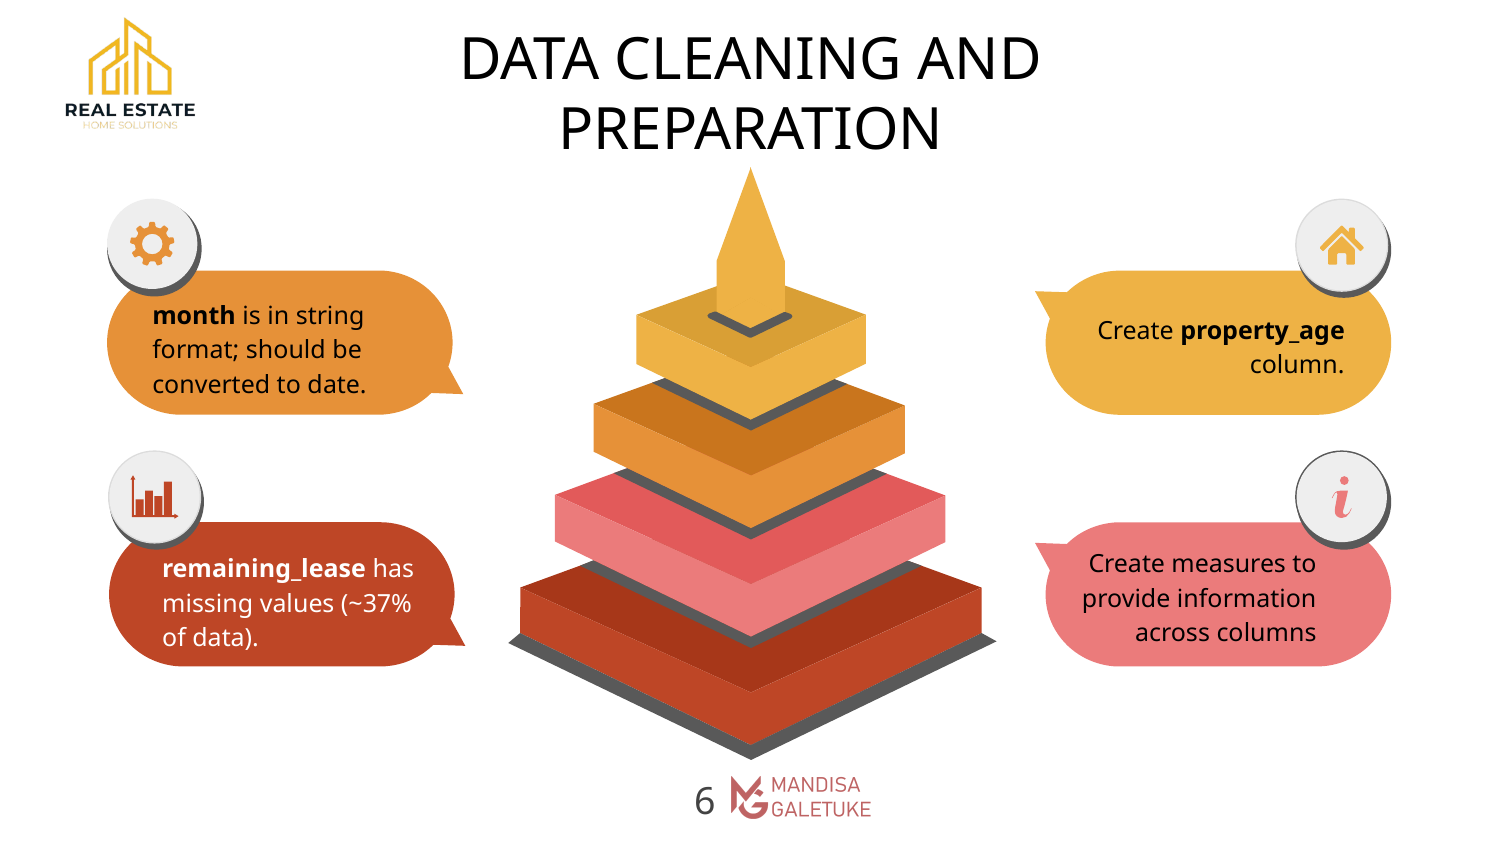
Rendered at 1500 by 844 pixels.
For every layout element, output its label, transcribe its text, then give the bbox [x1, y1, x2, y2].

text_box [636, 166, 867, 420]
text_box [1051, 558, 1392, 667]
title DATA CLEANING AND PREPARATION [319, 51, 1182, 131]
text_box remaining_lease has missing values (~37% of data). [146, 533, 441, 627]
text_box [206, 270, 414, 279]
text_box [679, 764, 884, 833]
text_box [209, 522, 420, 533]
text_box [1294, 198, 1392, 299]
picture [59, 12, 198, 136]
text_box Create property_age column. [1066, 295, 1360, 389]
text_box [507, 503, 997, 761]
text_box [107, 291, 464, 415]
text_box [107, 450, 205, 550]
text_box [106, 198, 202, 297]
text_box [593, 347, 905, 529]
text_box [1035, 270, 1392, 415]
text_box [554, 422, 946, 637]
text_box [1091, 522, 1289, 528]
text_box [109, 552, 466, 667]
text_box Create measures to provide information across columns [1038, 528, 1332, 622]
text_box month is in string format; should be converted to date. [137, 279, 431, 373]
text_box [1294, 450, 1392, 550]
